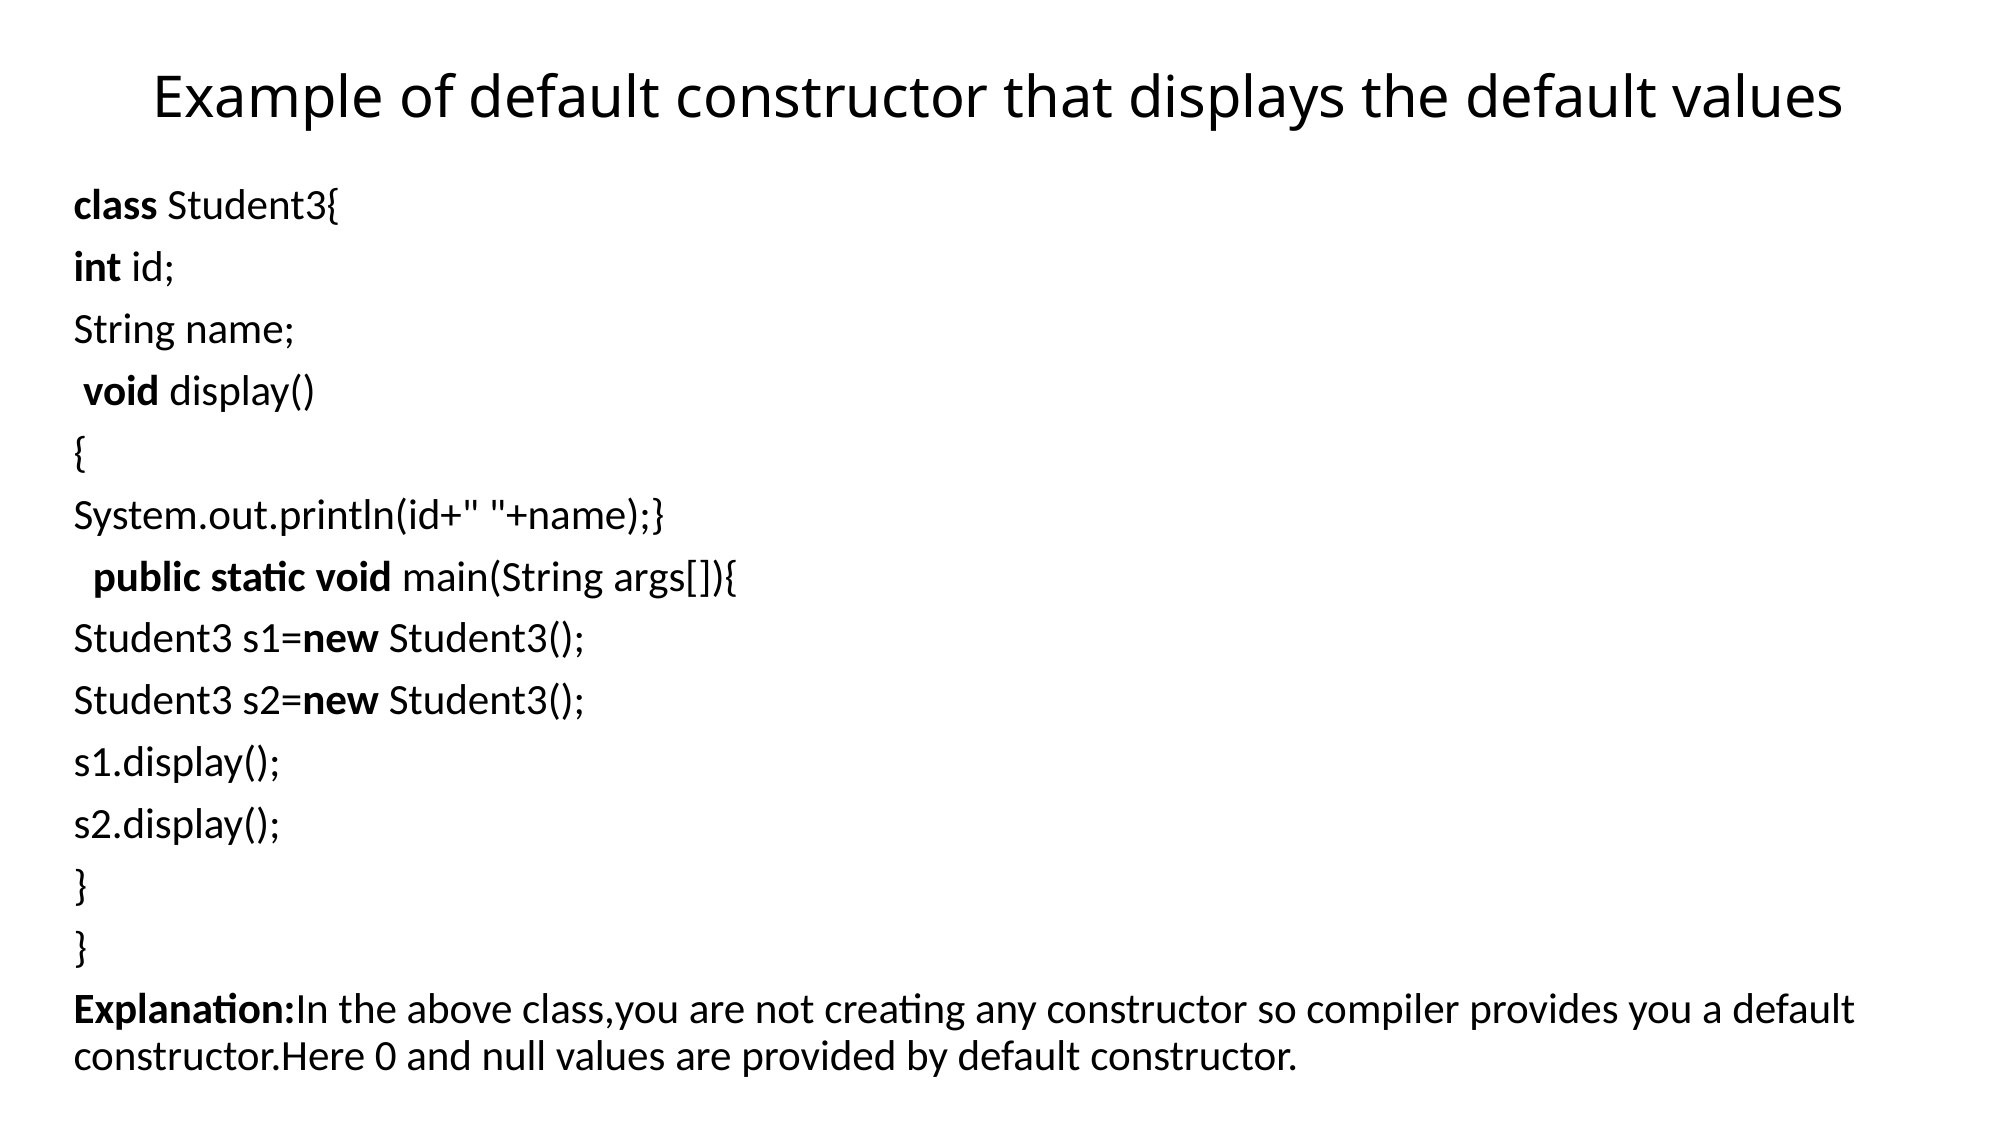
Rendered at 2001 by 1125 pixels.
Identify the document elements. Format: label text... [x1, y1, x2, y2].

title Example of default constructor that displays the default values [137, 55, 1863, 175]
list class Student3{ int id; String name; void display() { System.out.println(id+" "+name);} public static void main(String args[]){ Student3 s1=new Student3(); Student3 s2=new Student3(); s1.display(); s2.display(); } } Explanation:In the above class,you are not creating any constructor so compiler provides you a default constructor.Here 0 and null values are provided by default constructor. [58, 175, 1910, 1094]
